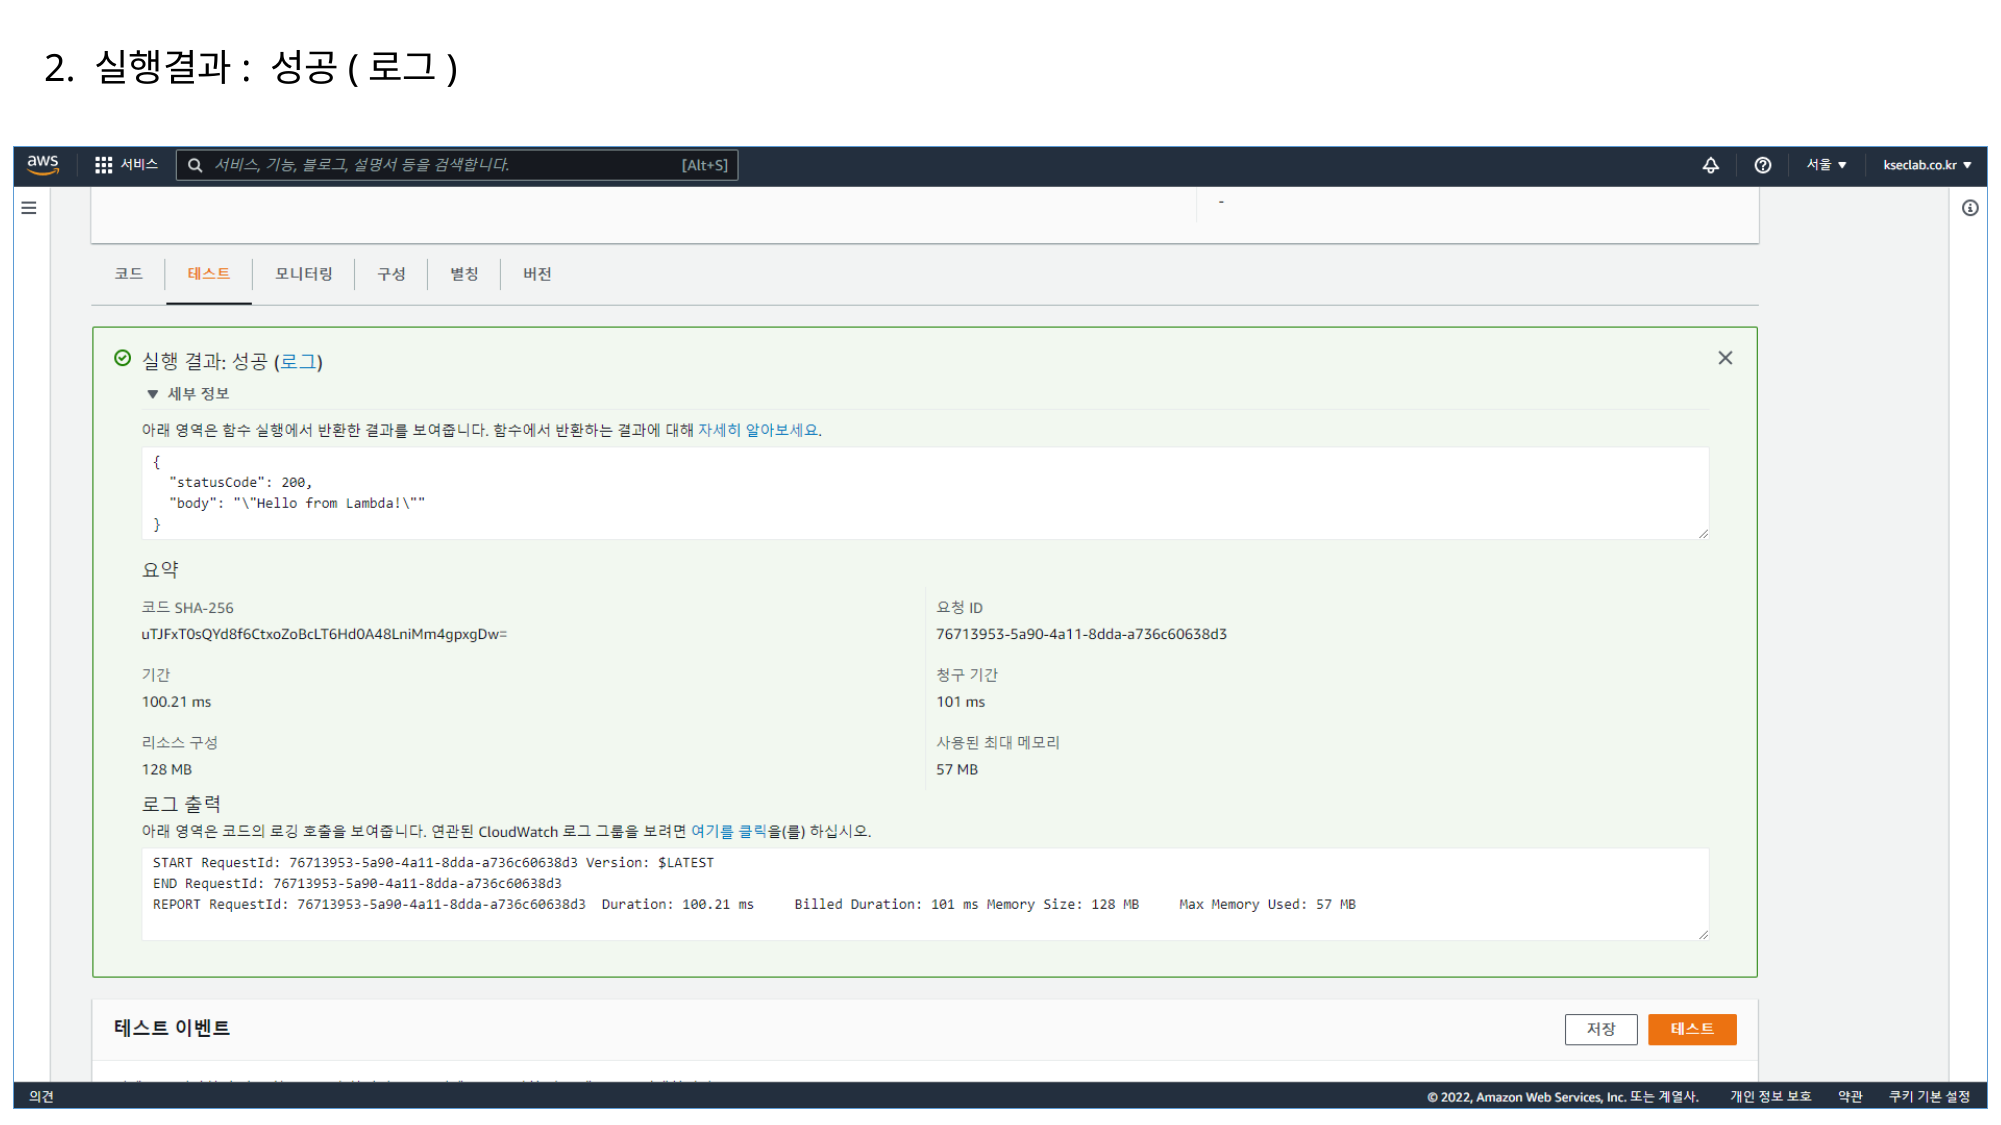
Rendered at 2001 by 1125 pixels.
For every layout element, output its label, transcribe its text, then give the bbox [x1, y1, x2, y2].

text_box 2. 실행결과: 성공(로그) [29, 37, 473, 97]
picture [13, 146, 1988, 1109]
